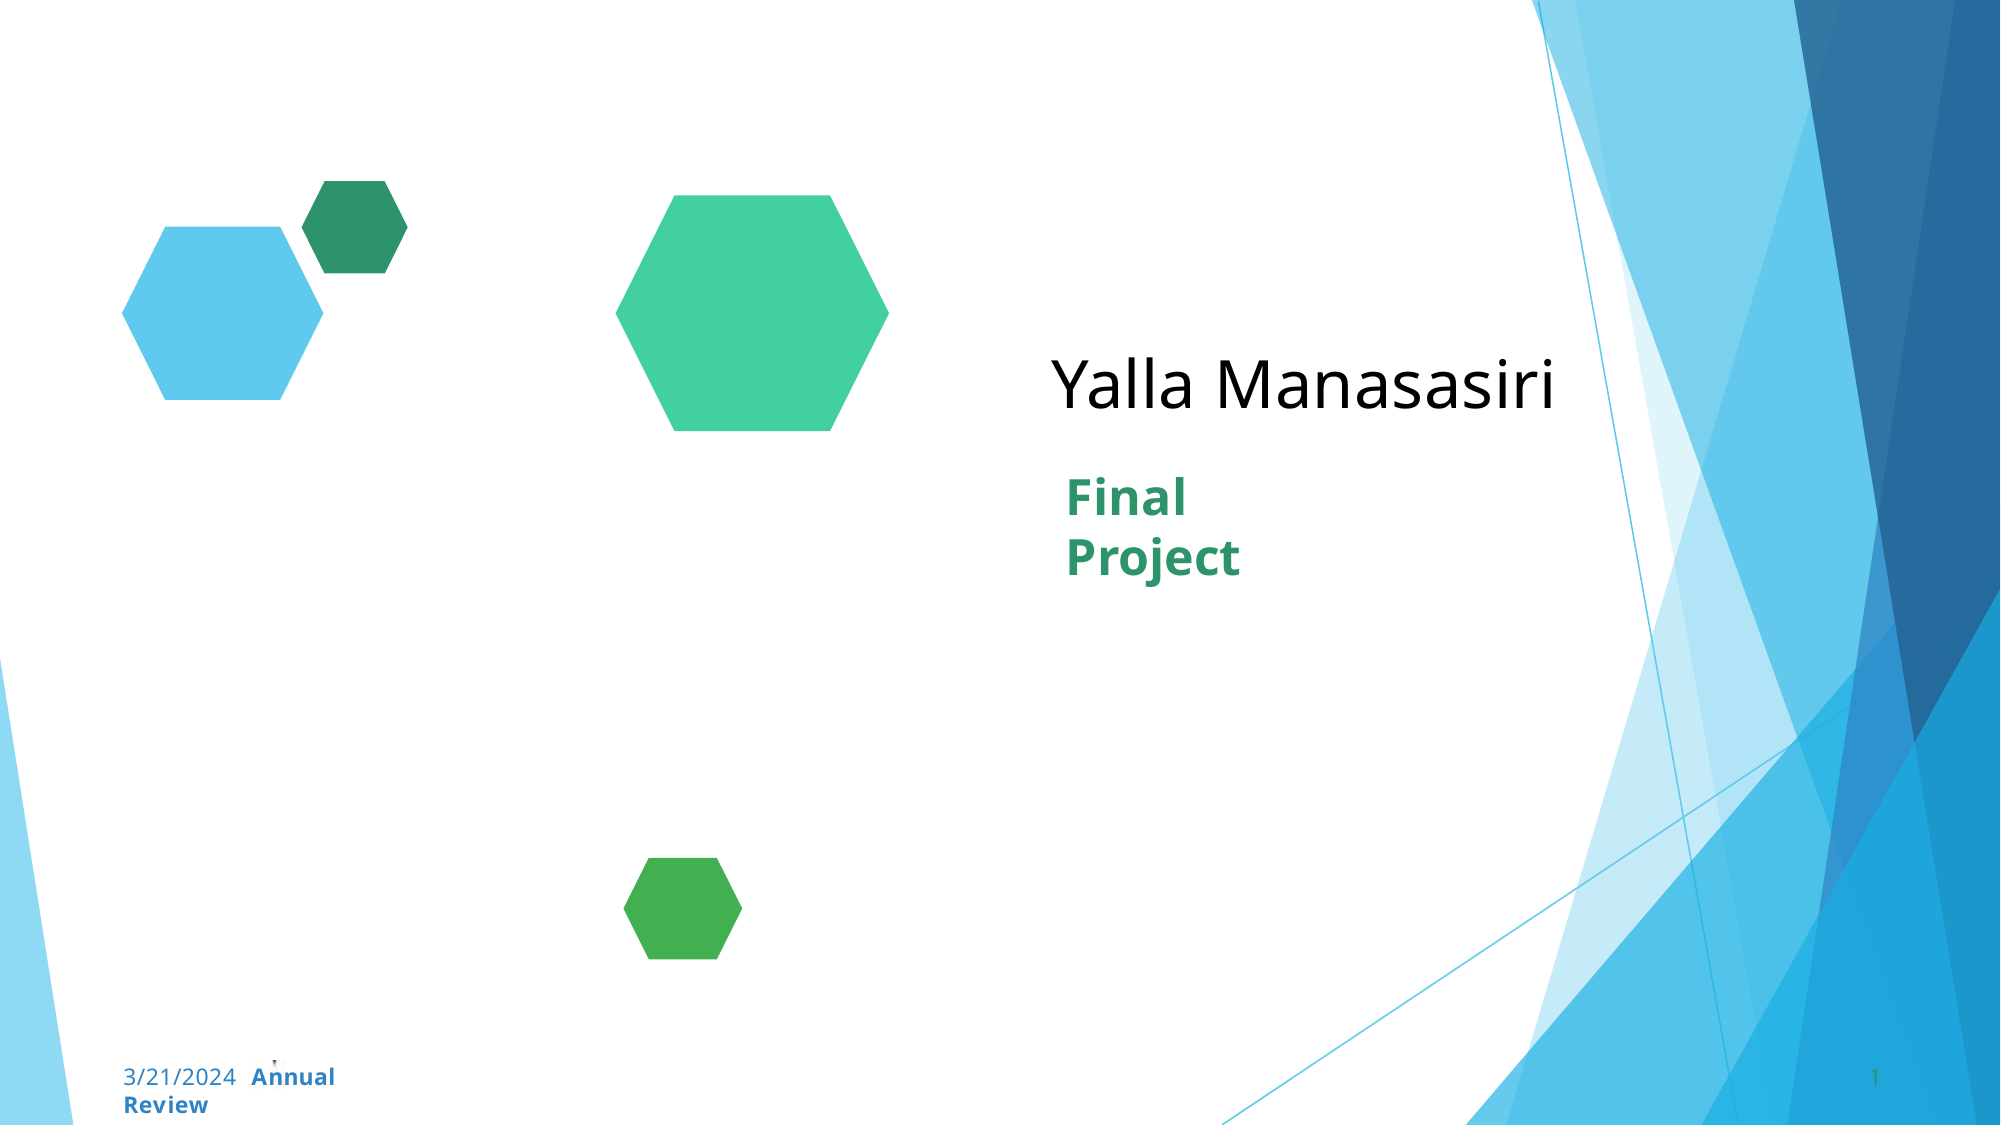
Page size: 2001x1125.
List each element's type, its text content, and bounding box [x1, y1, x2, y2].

text_box [615, 195, 890, 339]
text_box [121, 180, 408, 401]
text_box [623, 857, 743, 960]
title Yalla Manasasiri [524, 339, 1650, 662]
picture [110, 1060, 463, 1094]
text_box Final Project [1063, 462, 1369, 585]
slide_number 1 [1862, 1061, 1888, 1125]
text_box 3/21/2024 Annual Review [121, 1103, 417, 1118]
